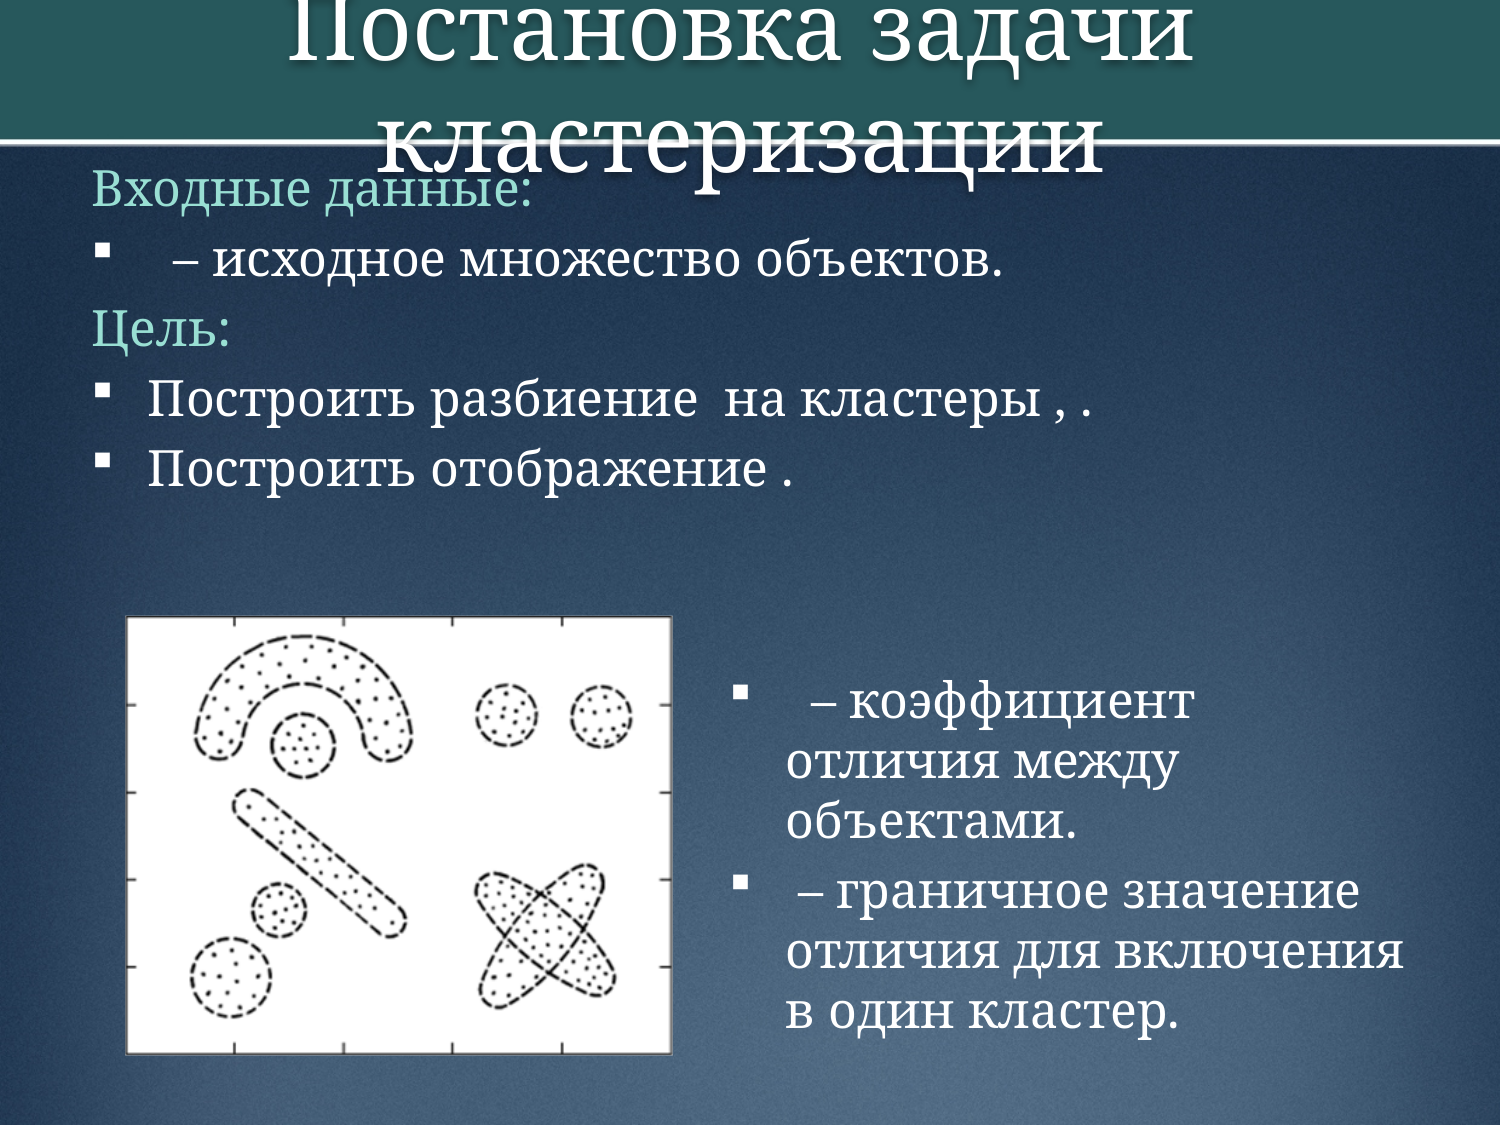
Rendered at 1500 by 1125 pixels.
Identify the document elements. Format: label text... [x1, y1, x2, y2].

picture [0, 0, 1500, 1125]
title Постановка задачи кластеризации [53, 4, 1430, 154]
